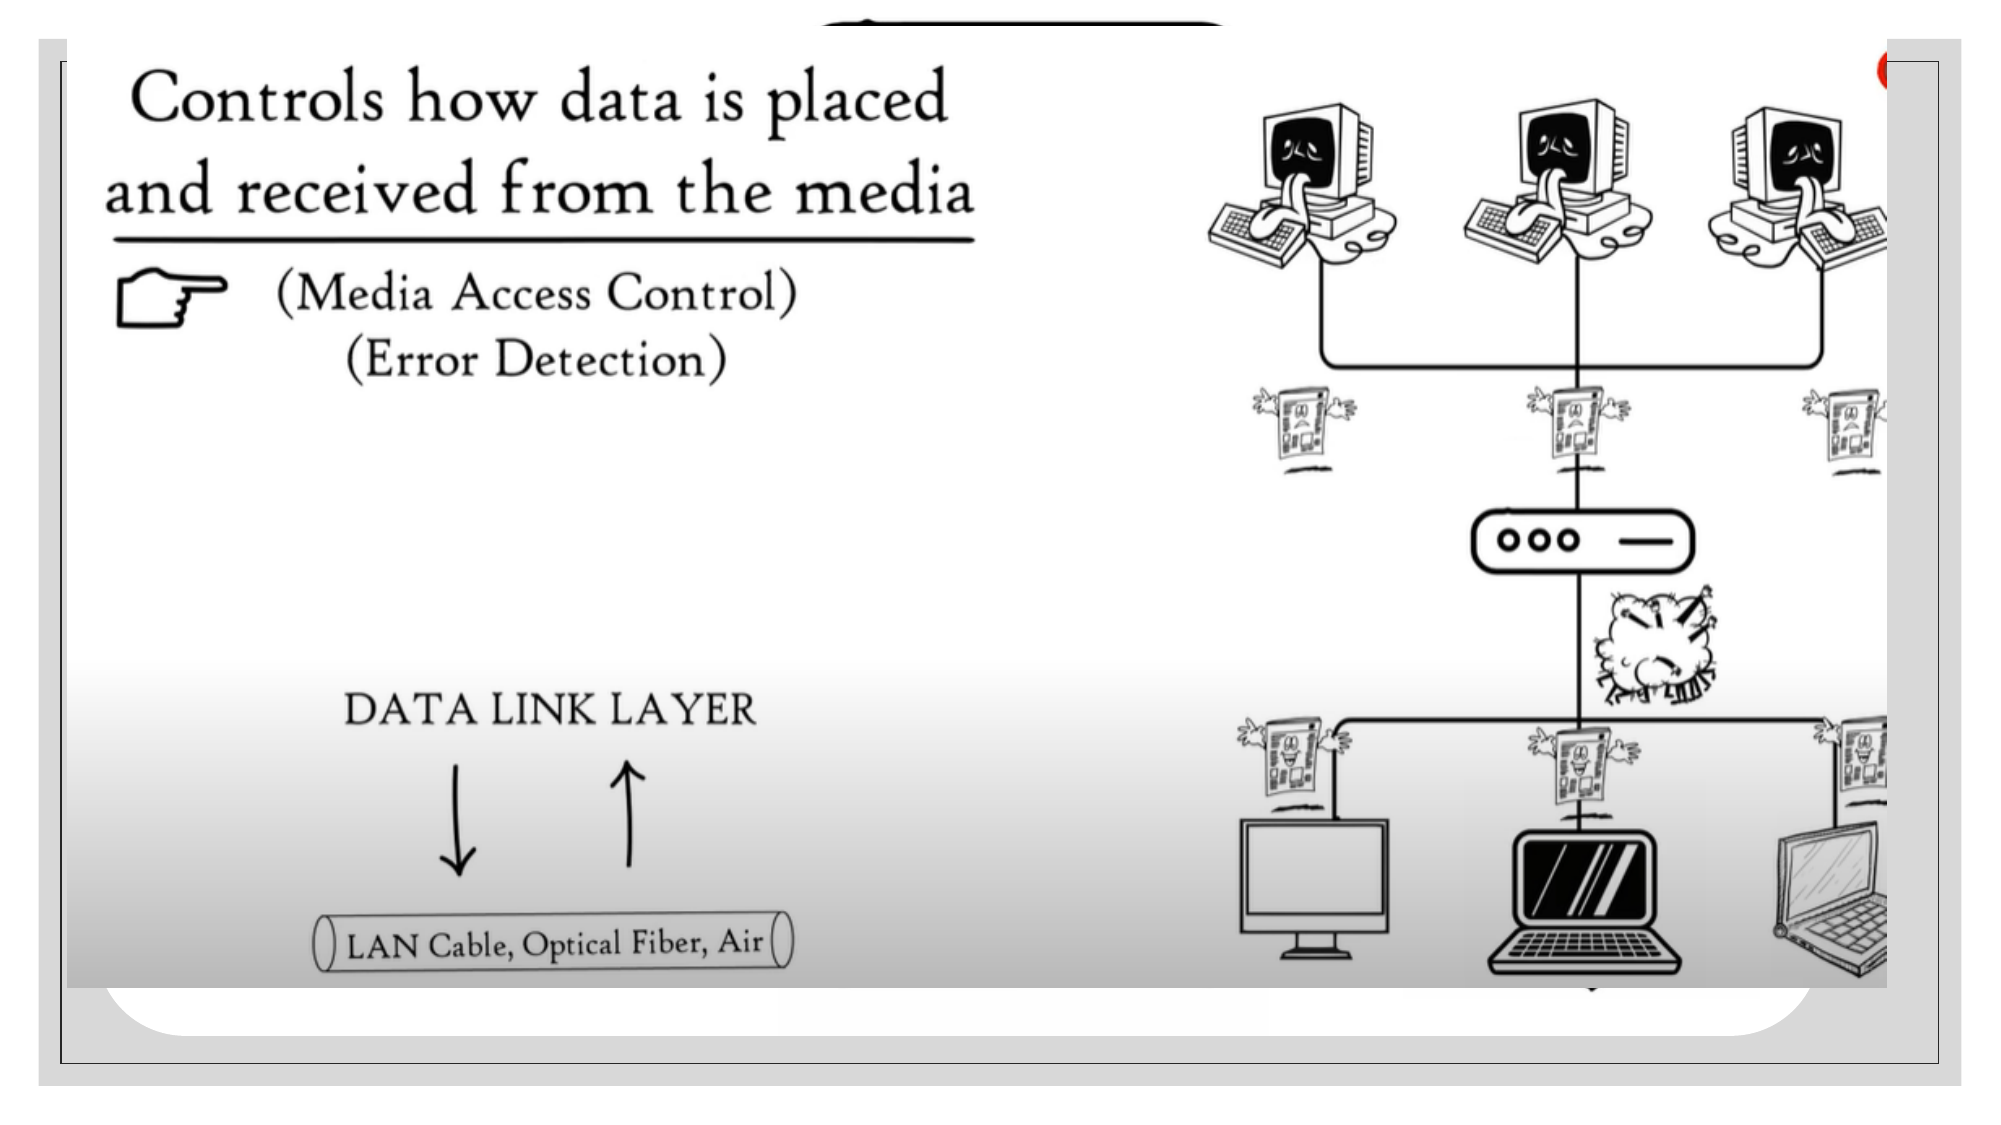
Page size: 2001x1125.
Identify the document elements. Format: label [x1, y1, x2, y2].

picture [67, 0, 1887, 1036]
